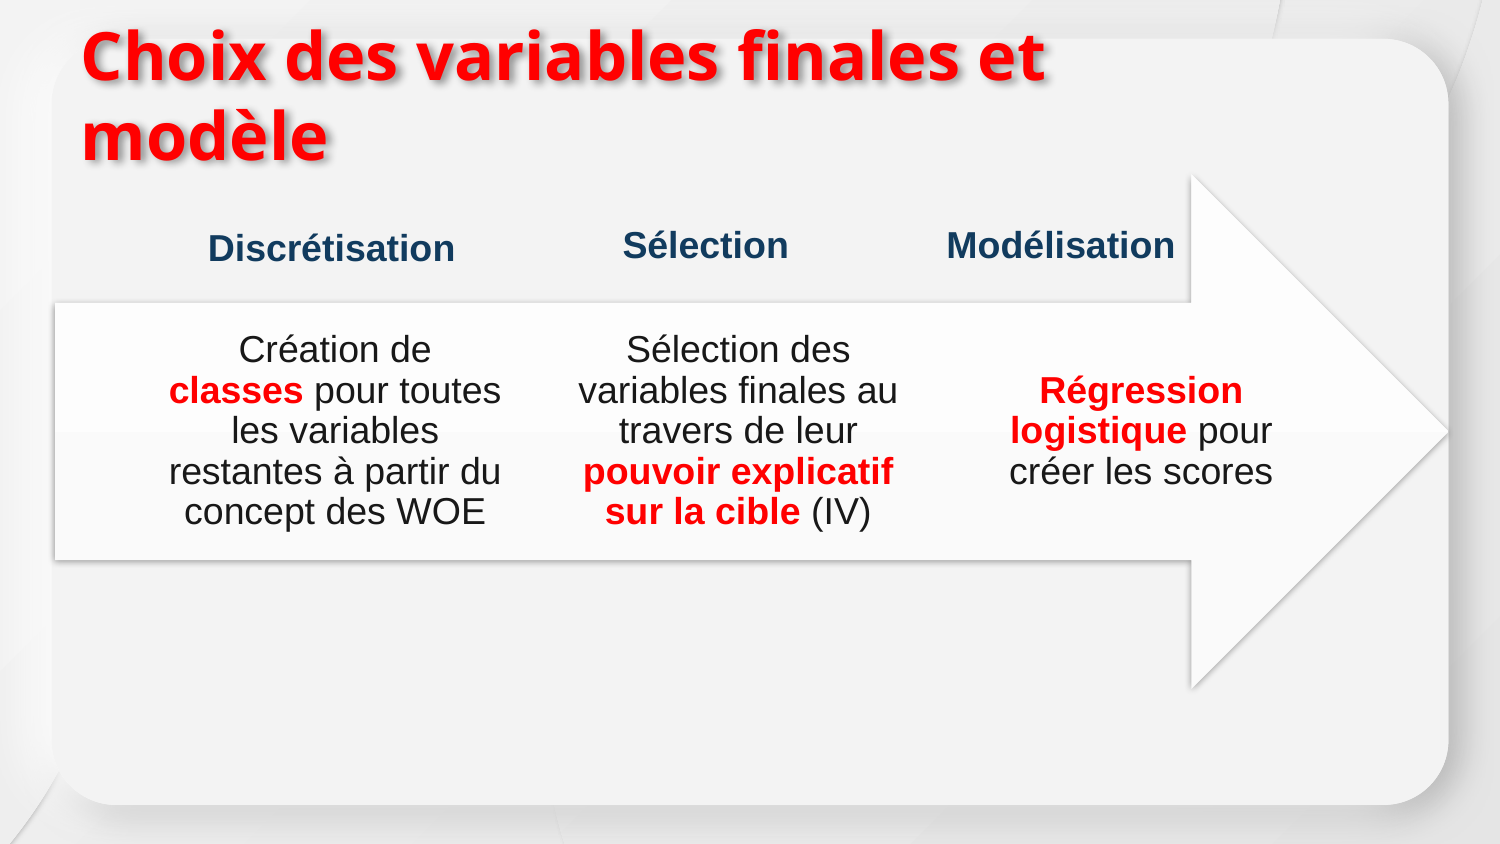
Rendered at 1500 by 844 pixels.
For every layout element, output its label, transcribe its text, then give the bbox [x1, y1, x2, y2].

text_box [54, 85, 1449, 778]
text_box Choix des variables finales et modèle [65, 6, 1271, 84]
